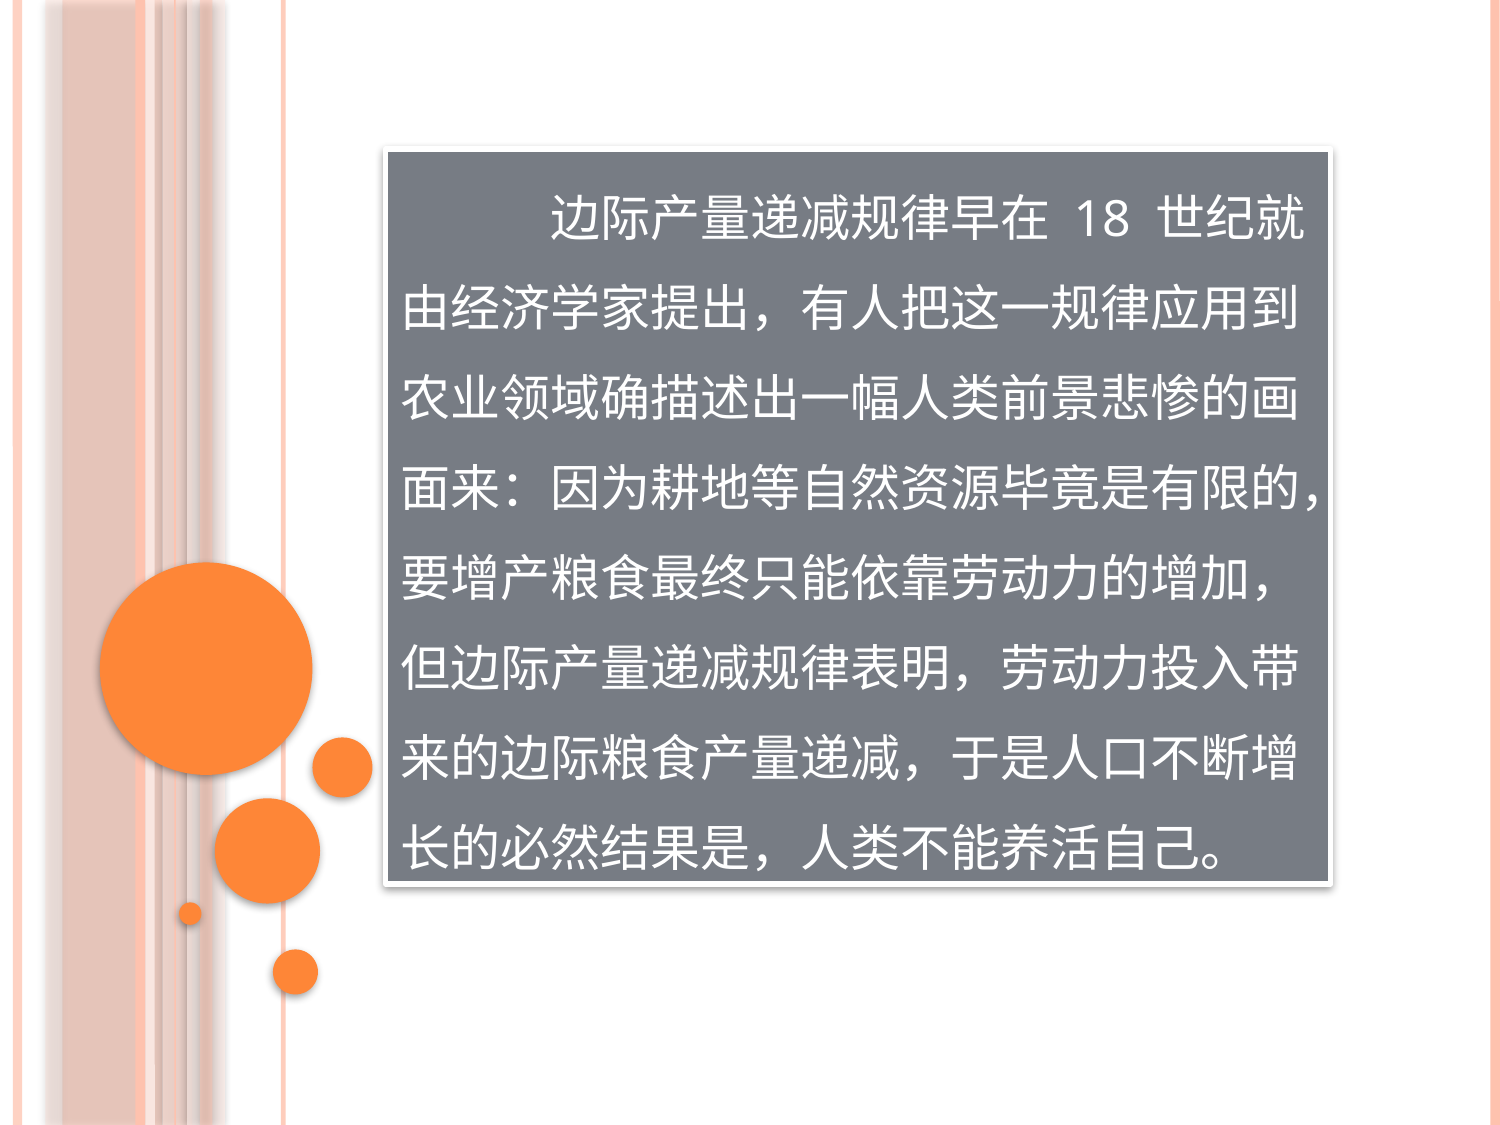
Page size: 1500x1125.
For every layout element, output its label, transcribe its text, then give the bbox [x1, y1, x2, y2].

text_box 边际产量递减规律早在 18 世纪就由经济学家提出，有人把这一规律应用到农业领域确描述出一幅人类前景悲惨的画面来：因为耕地等自然资源毕竟是有限的，要增产粮食最终只能依靠劳动力的增加，但边际产量递减规律表明，劳动力投入带来的边际粮食产量递减，于是人口不断增长的必然结果是，人类不能养活自己。 [383, 146, 1333, 887]
